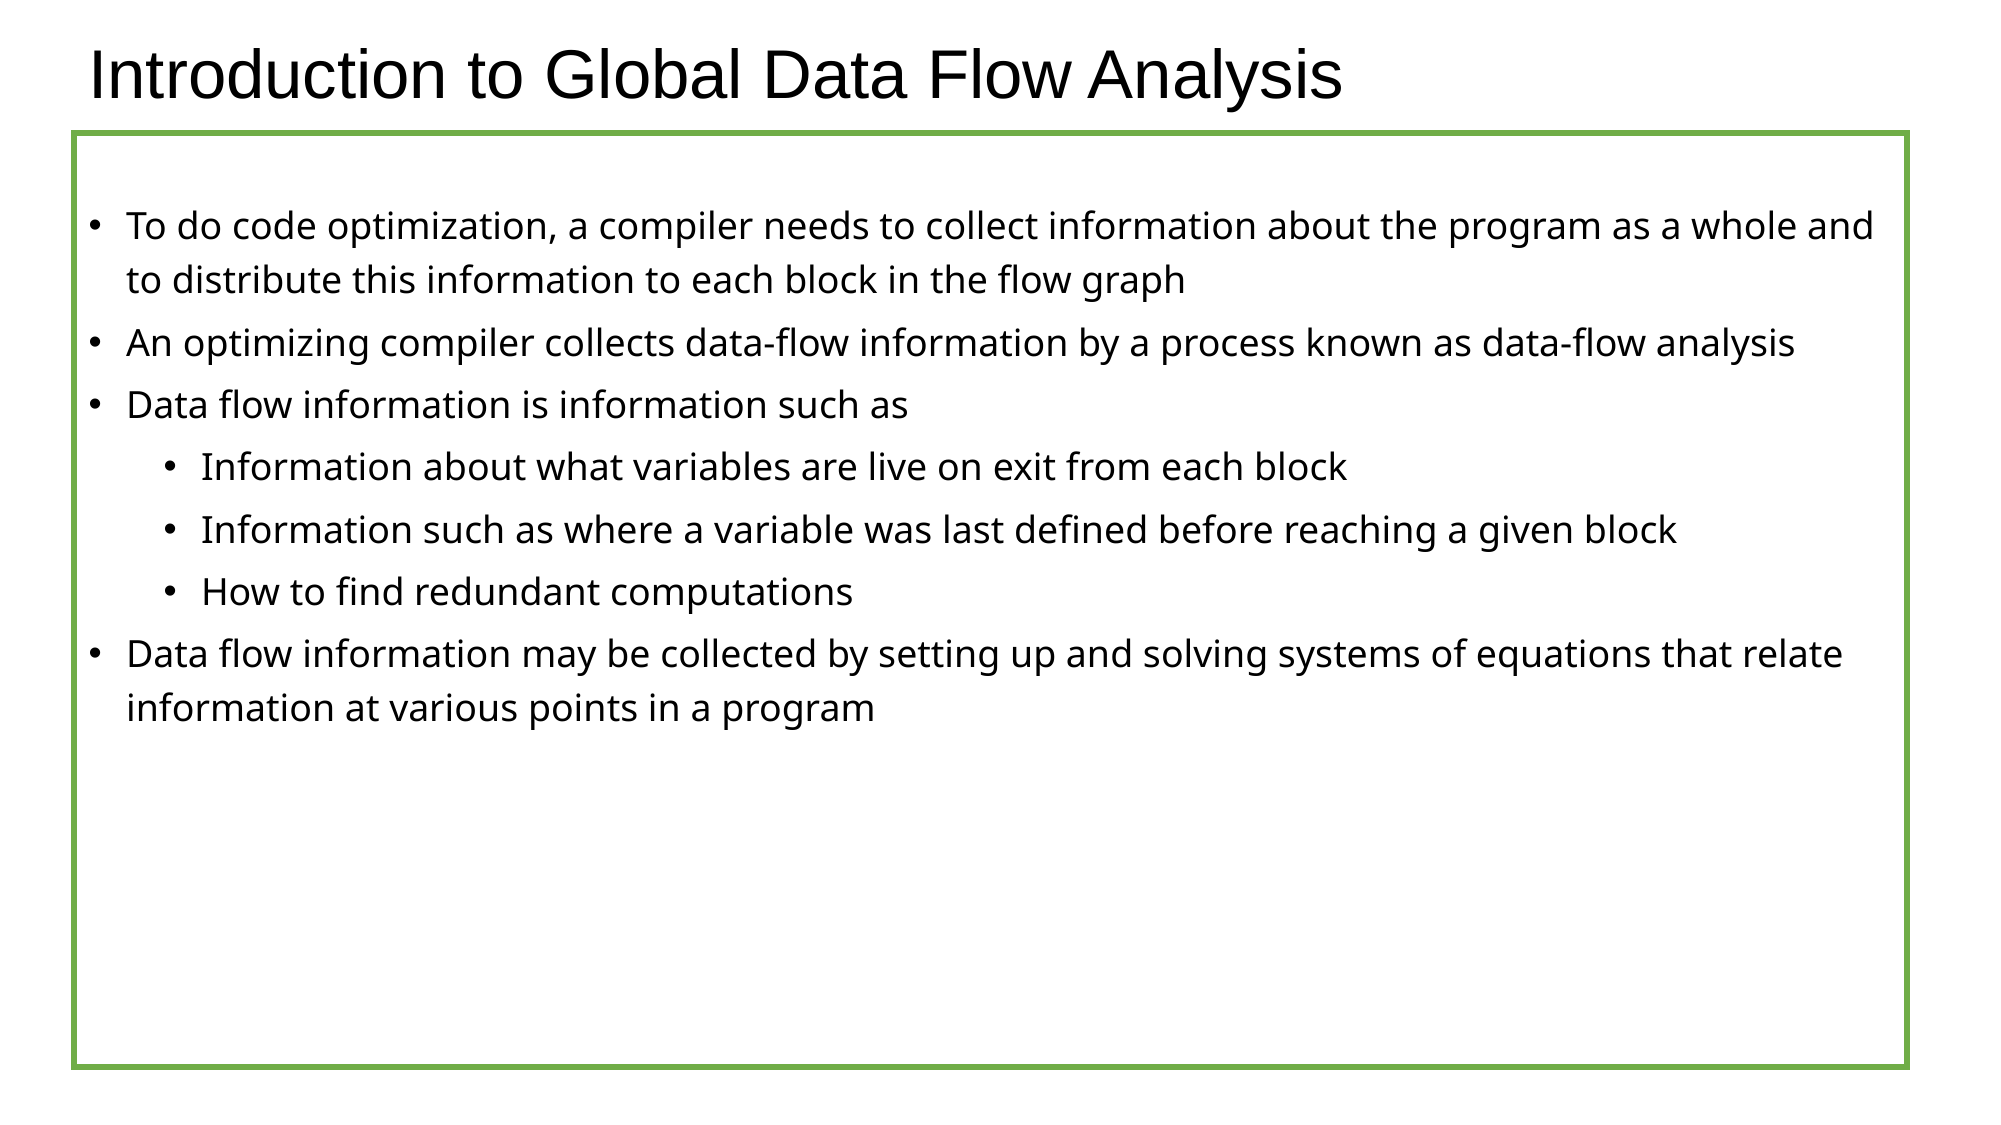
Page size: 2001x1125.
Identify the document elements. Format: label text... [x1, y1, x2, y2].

list To do code optimization, a compiler needs to collect information about the program as a whole and to distribute this information to each block in the flow graph An optimizing compiler collects data-flow information by a process known as data-flow analysis Data flow information is information such as Information about what variables are live on exit from each block Information such as where a variable was last defined before reaching a given block How to find redundant computations Data flow information may be collected by setting up and solving systems of equations that relate information at various points in a program [73, 132, 1908, 1067]
title Introduction to Global Data Flow Analysis [73, 0, 1472, 132]
